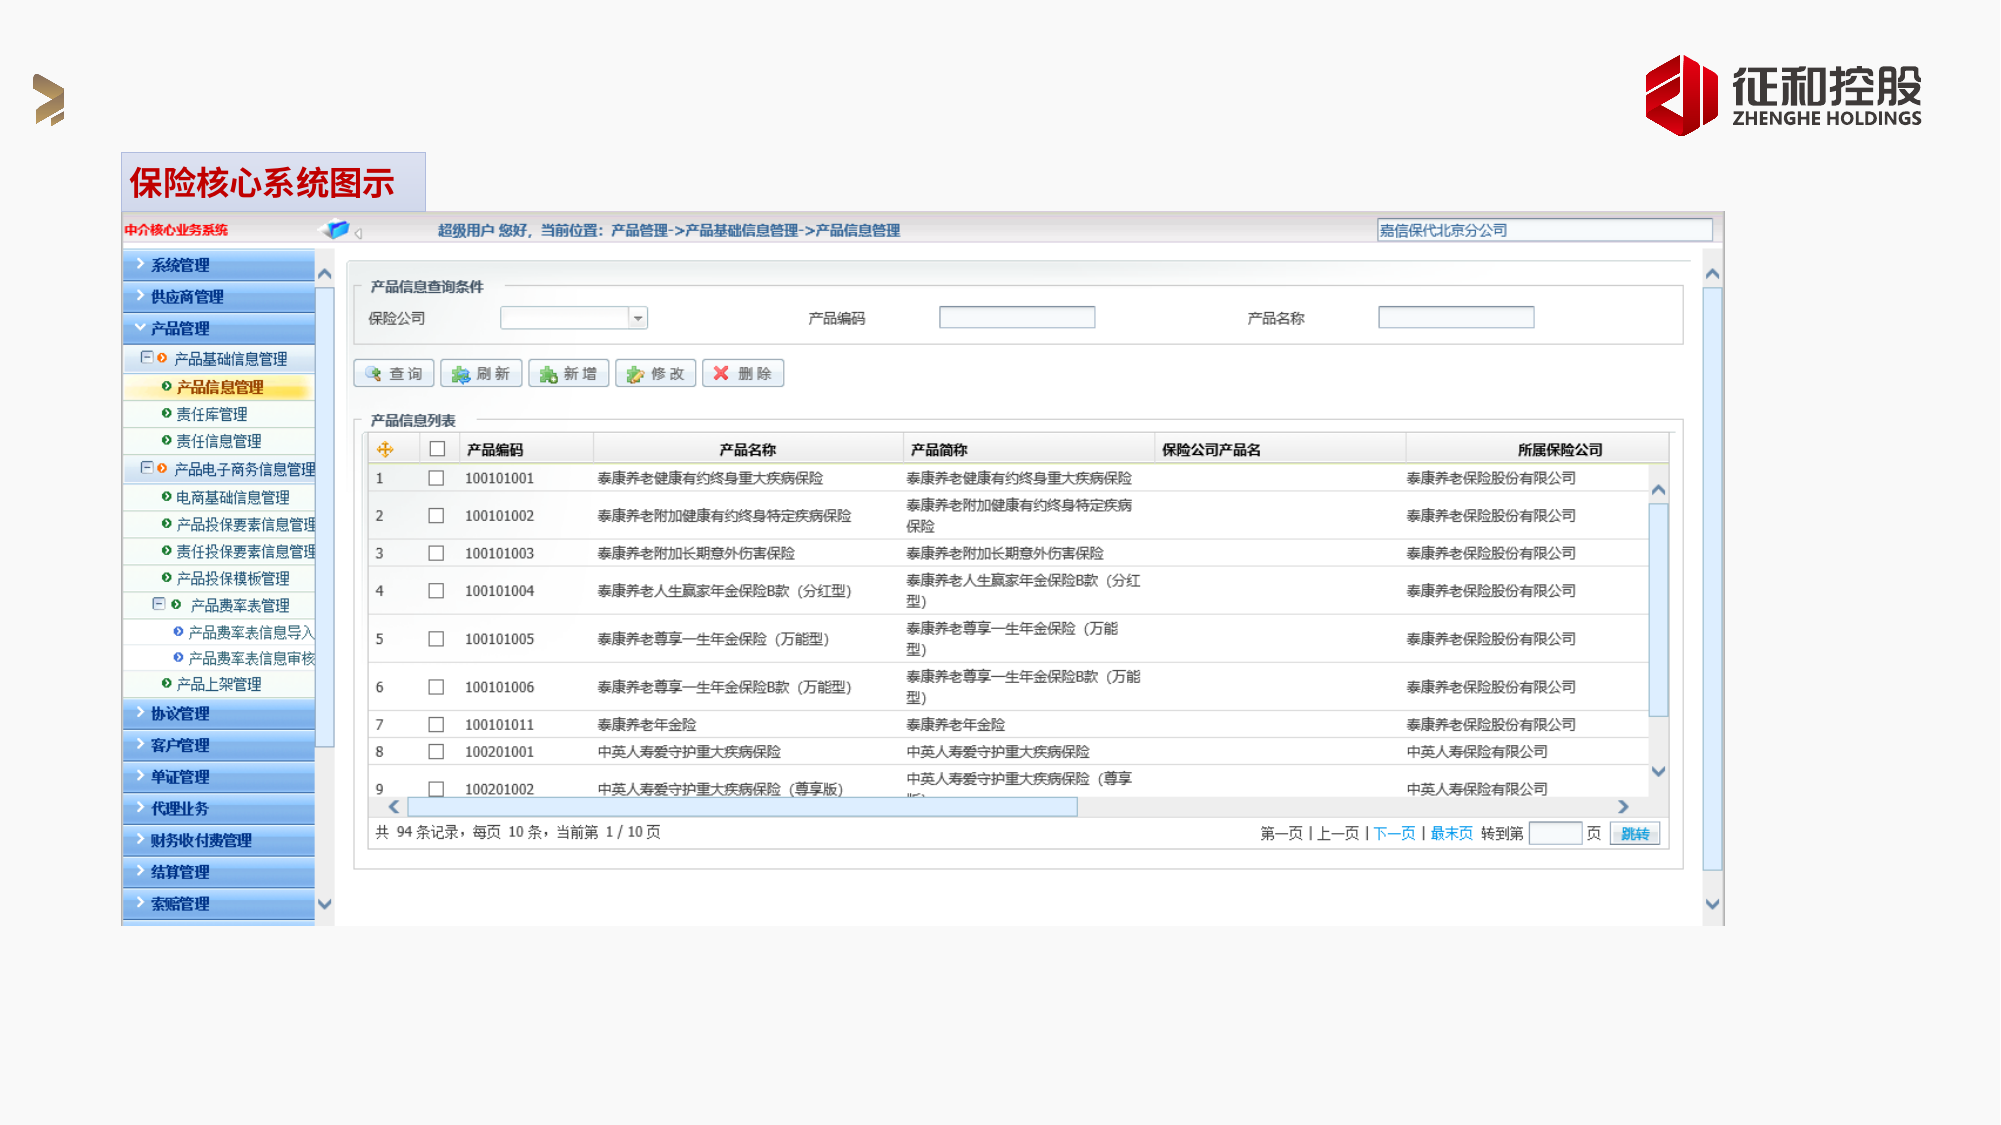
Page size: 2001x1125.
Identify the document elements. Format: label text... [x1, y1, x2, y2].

picture [121, 211, 1725, 926]
text_box 保险核心系统图示 [121, 152, 426, 211]
